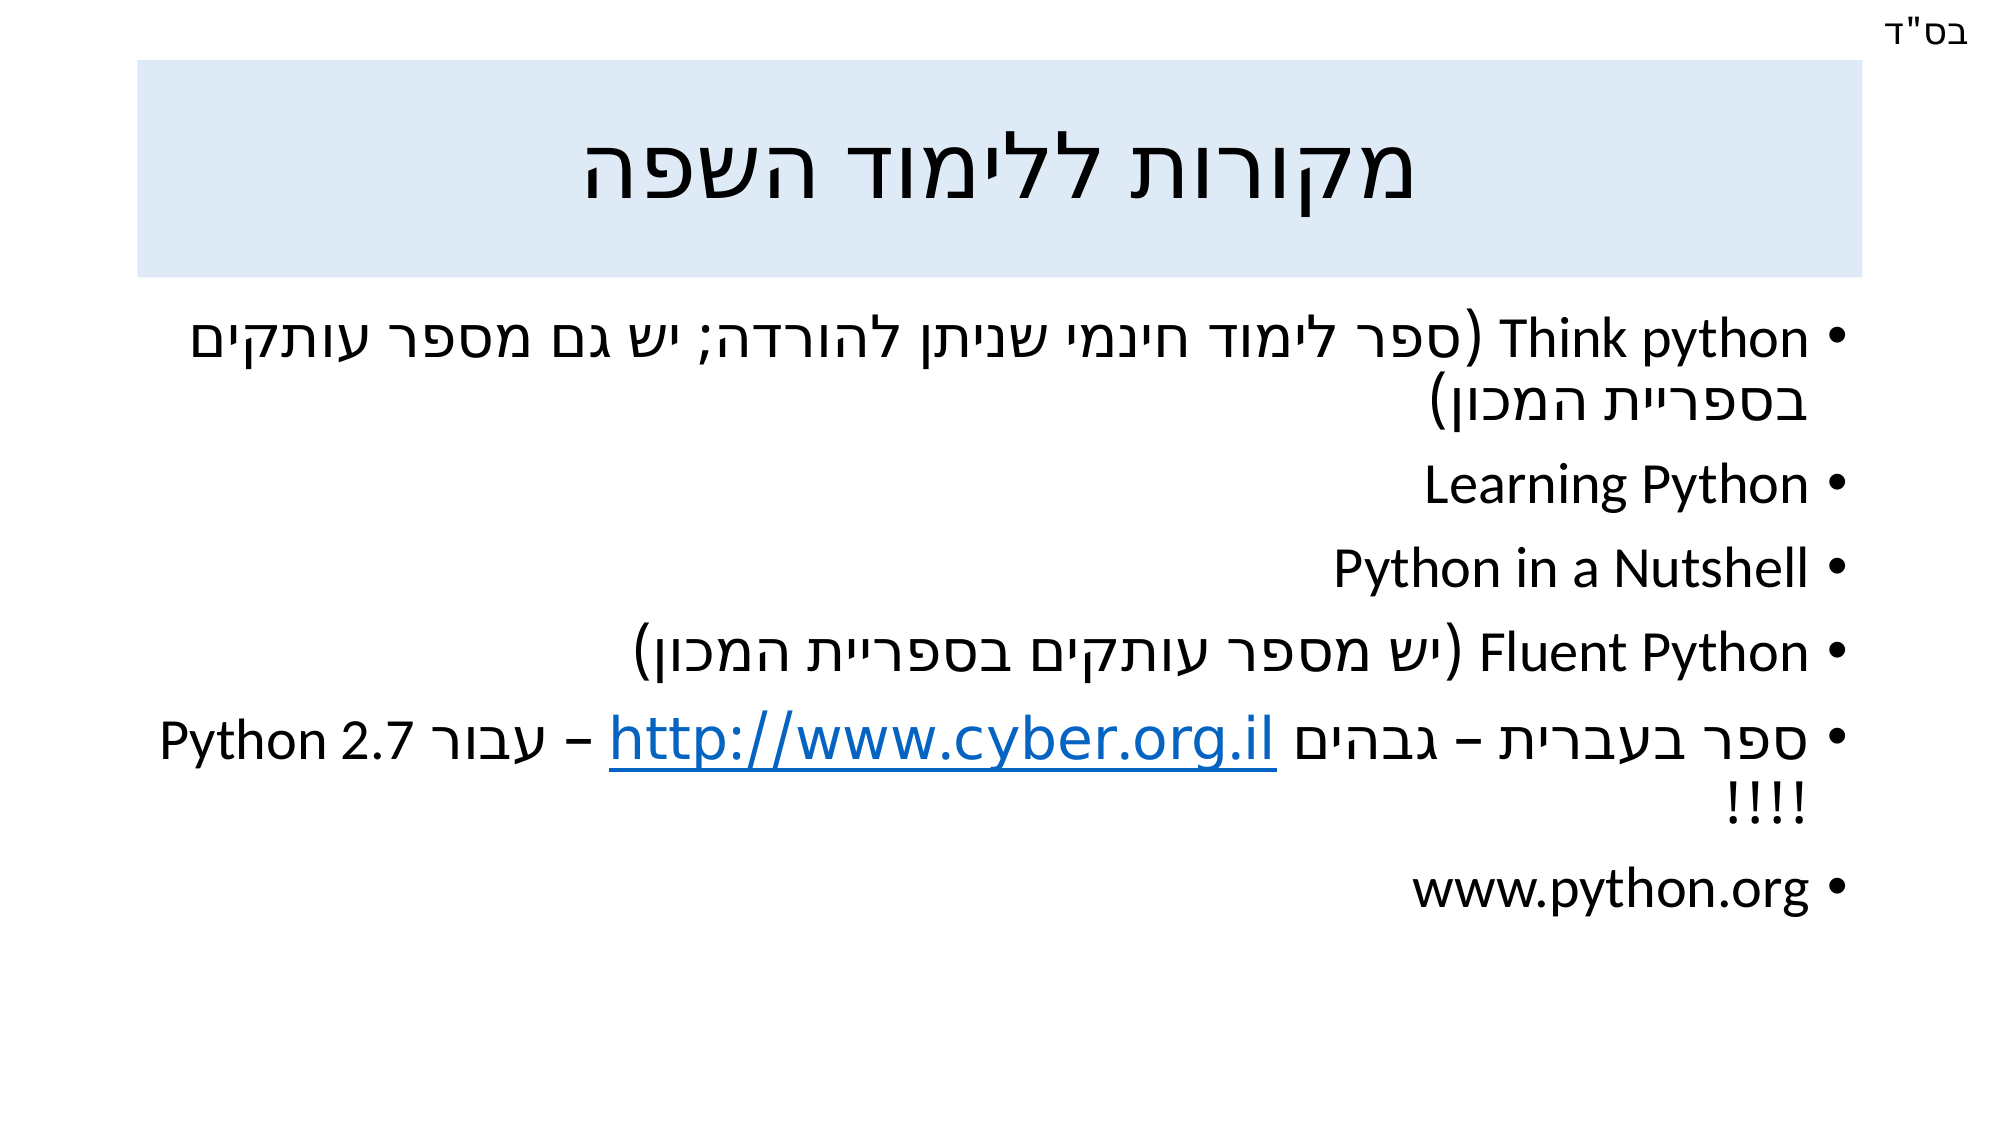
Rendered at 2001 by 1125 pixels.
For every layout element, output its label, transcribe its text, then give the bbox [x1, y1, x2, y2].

title מקורות ללימוד השפה [137, 59, 1863, 278]
list Think python (ספר לימוד חינמי שניתן להורדה; יש גם מספר עותקים בספריית המכון) Learning Python Python in a Nutshell Fluent Python (יש מספר עותקים בספריית המכון) ספר בעברית – גבהים http://www.cyber.org.il – עבור Python 2.7 !!!! www.python.org [137, 299, 1863, 1014]
